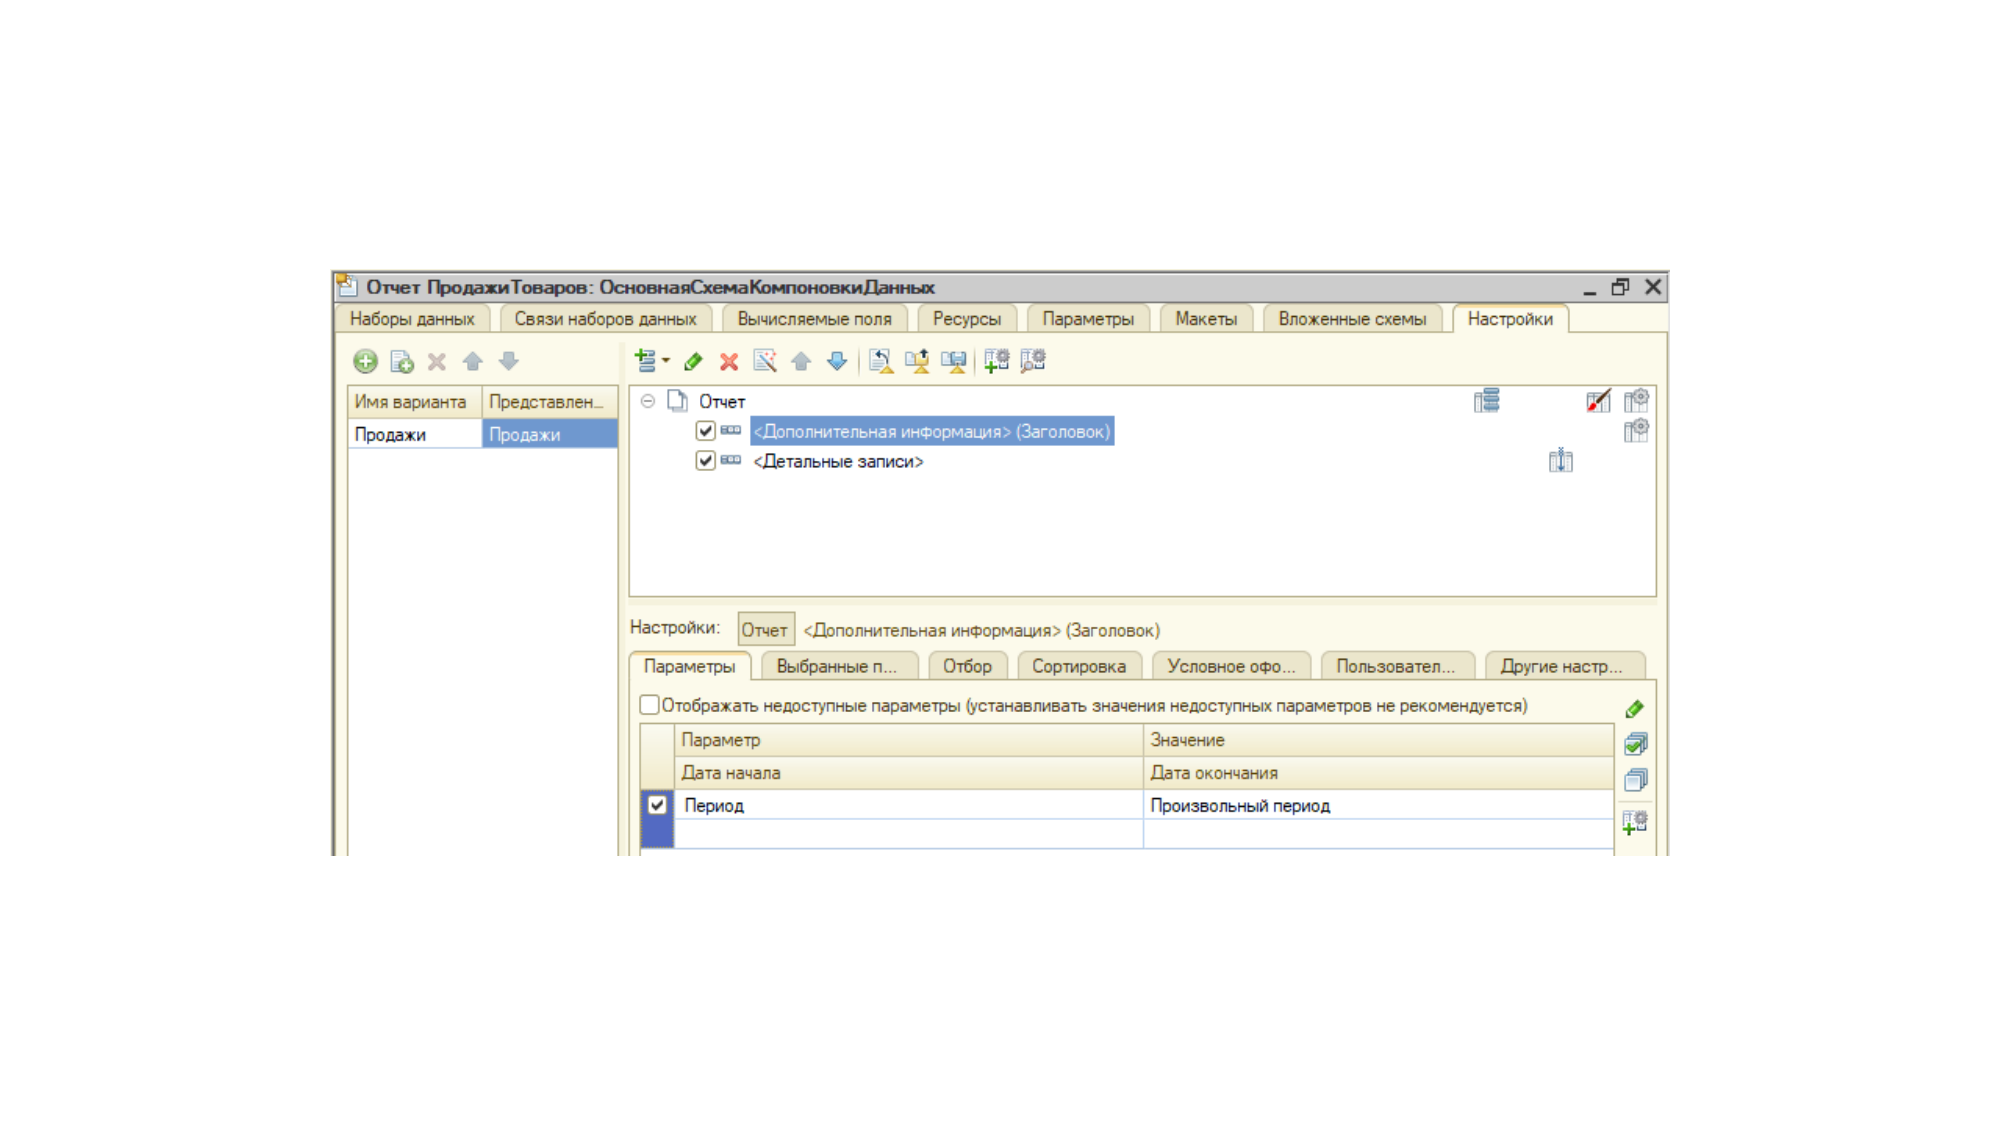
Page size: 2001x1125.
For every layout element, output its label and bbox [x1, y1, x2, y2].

picture [330, 269, 1670, 856]
